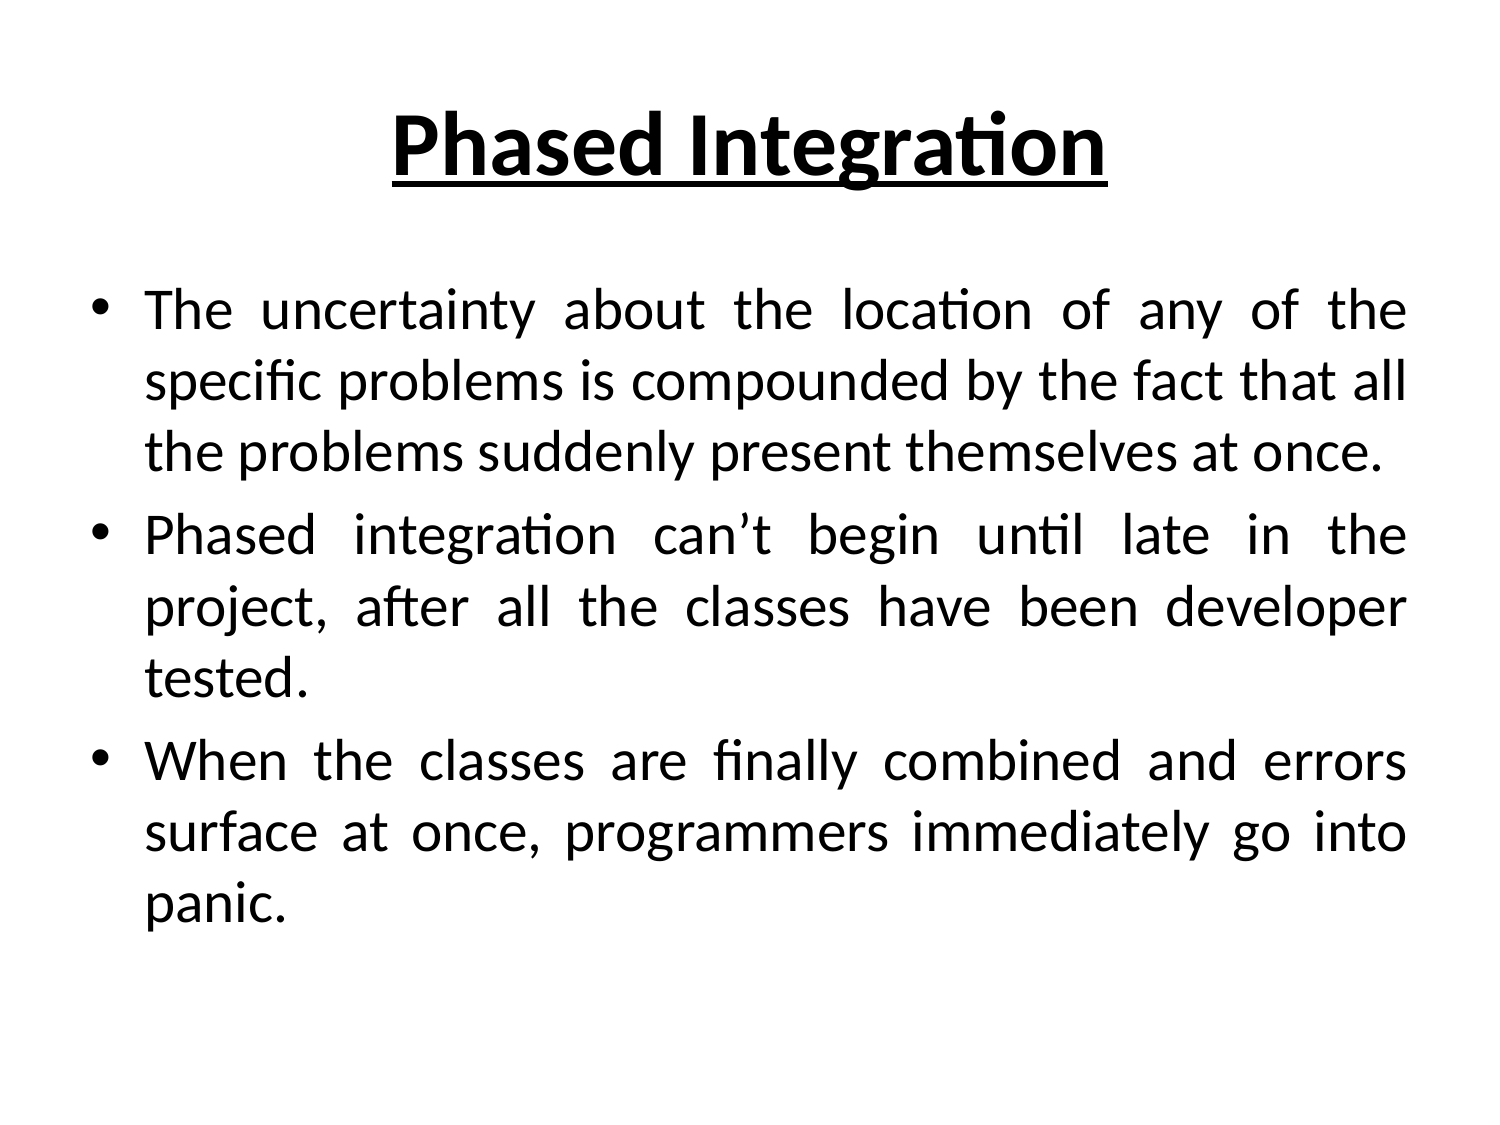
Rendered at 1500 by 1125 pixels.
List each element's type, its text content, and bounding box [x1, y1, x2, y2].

title Phased Integration [75, 45, 1425, 233]
list The uncertainty about the location of any of the specific problems is compounded by the fact that all the problems suddenly present themselves at once. Phased integration can’t begin until late in the project, after all the classes have been developer tested. When the classes are finally combined and errors surface at once, programmers immediately go into panic. [75, 262, 1425, 1005]
